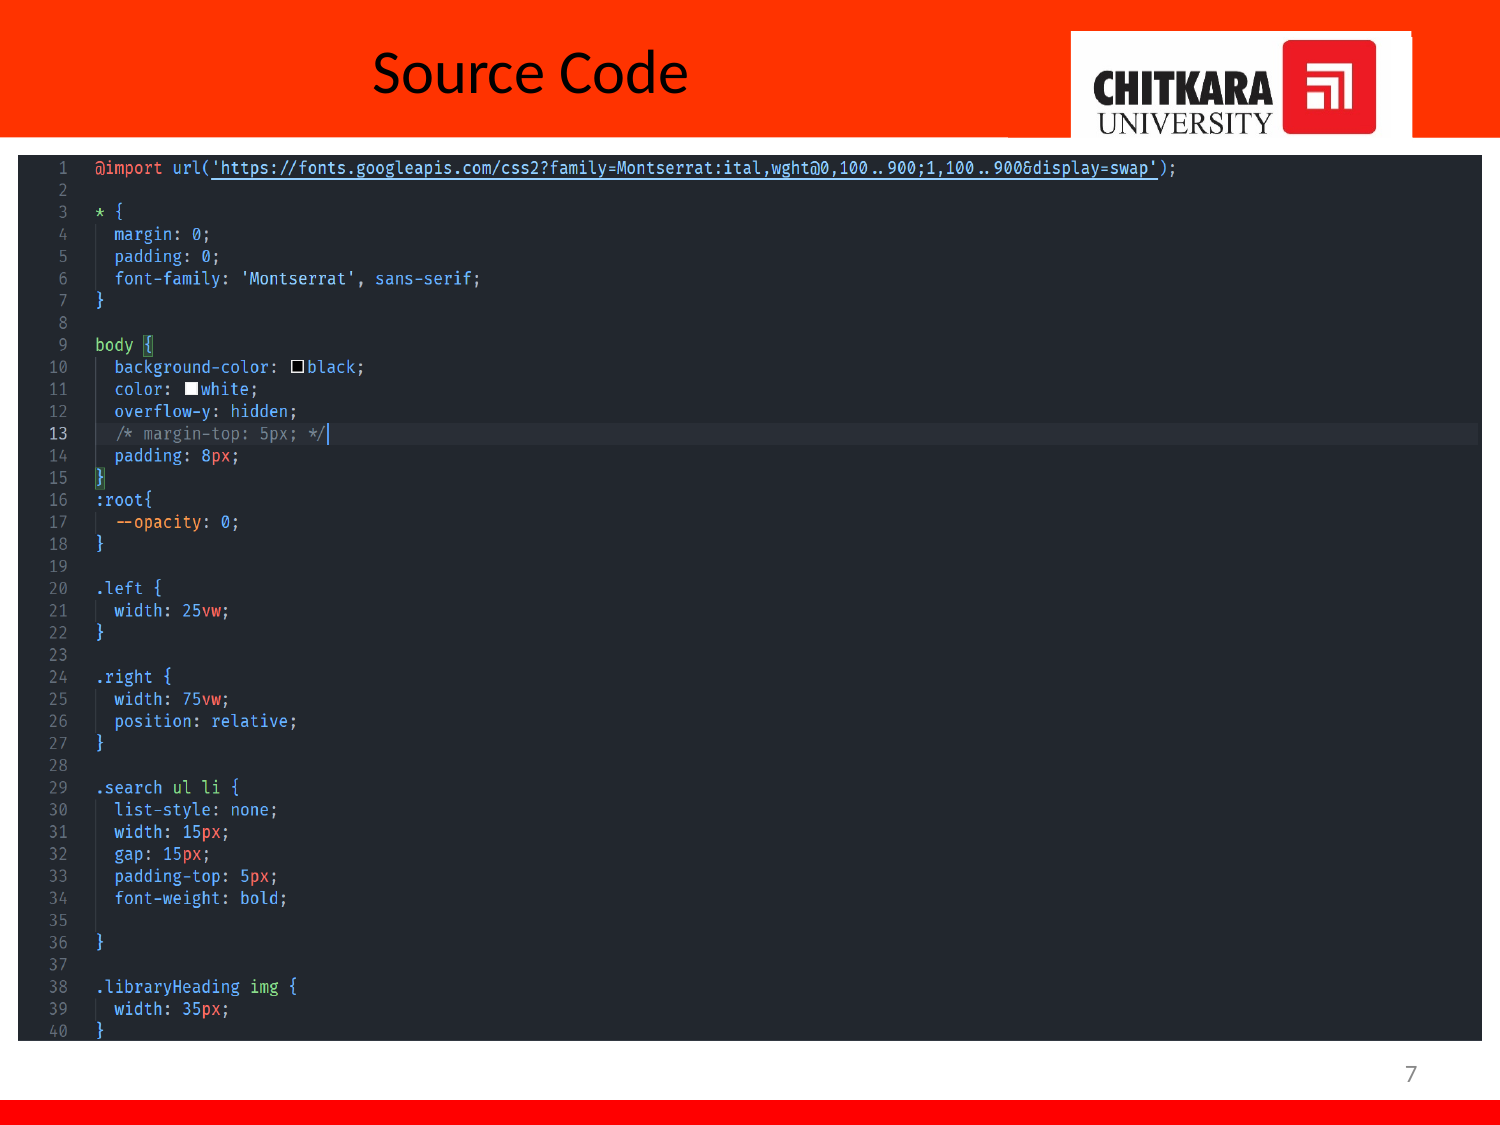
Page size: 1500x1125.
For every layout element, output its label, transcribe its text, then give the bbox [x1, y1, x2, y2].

picture [1074, 37, 1391, 138]
slide_number 7 [1382, 1051, 1426, 1094]
title Source Code [0, 0, 1063, 138]
picture [17, 155, 1482, 1042]
